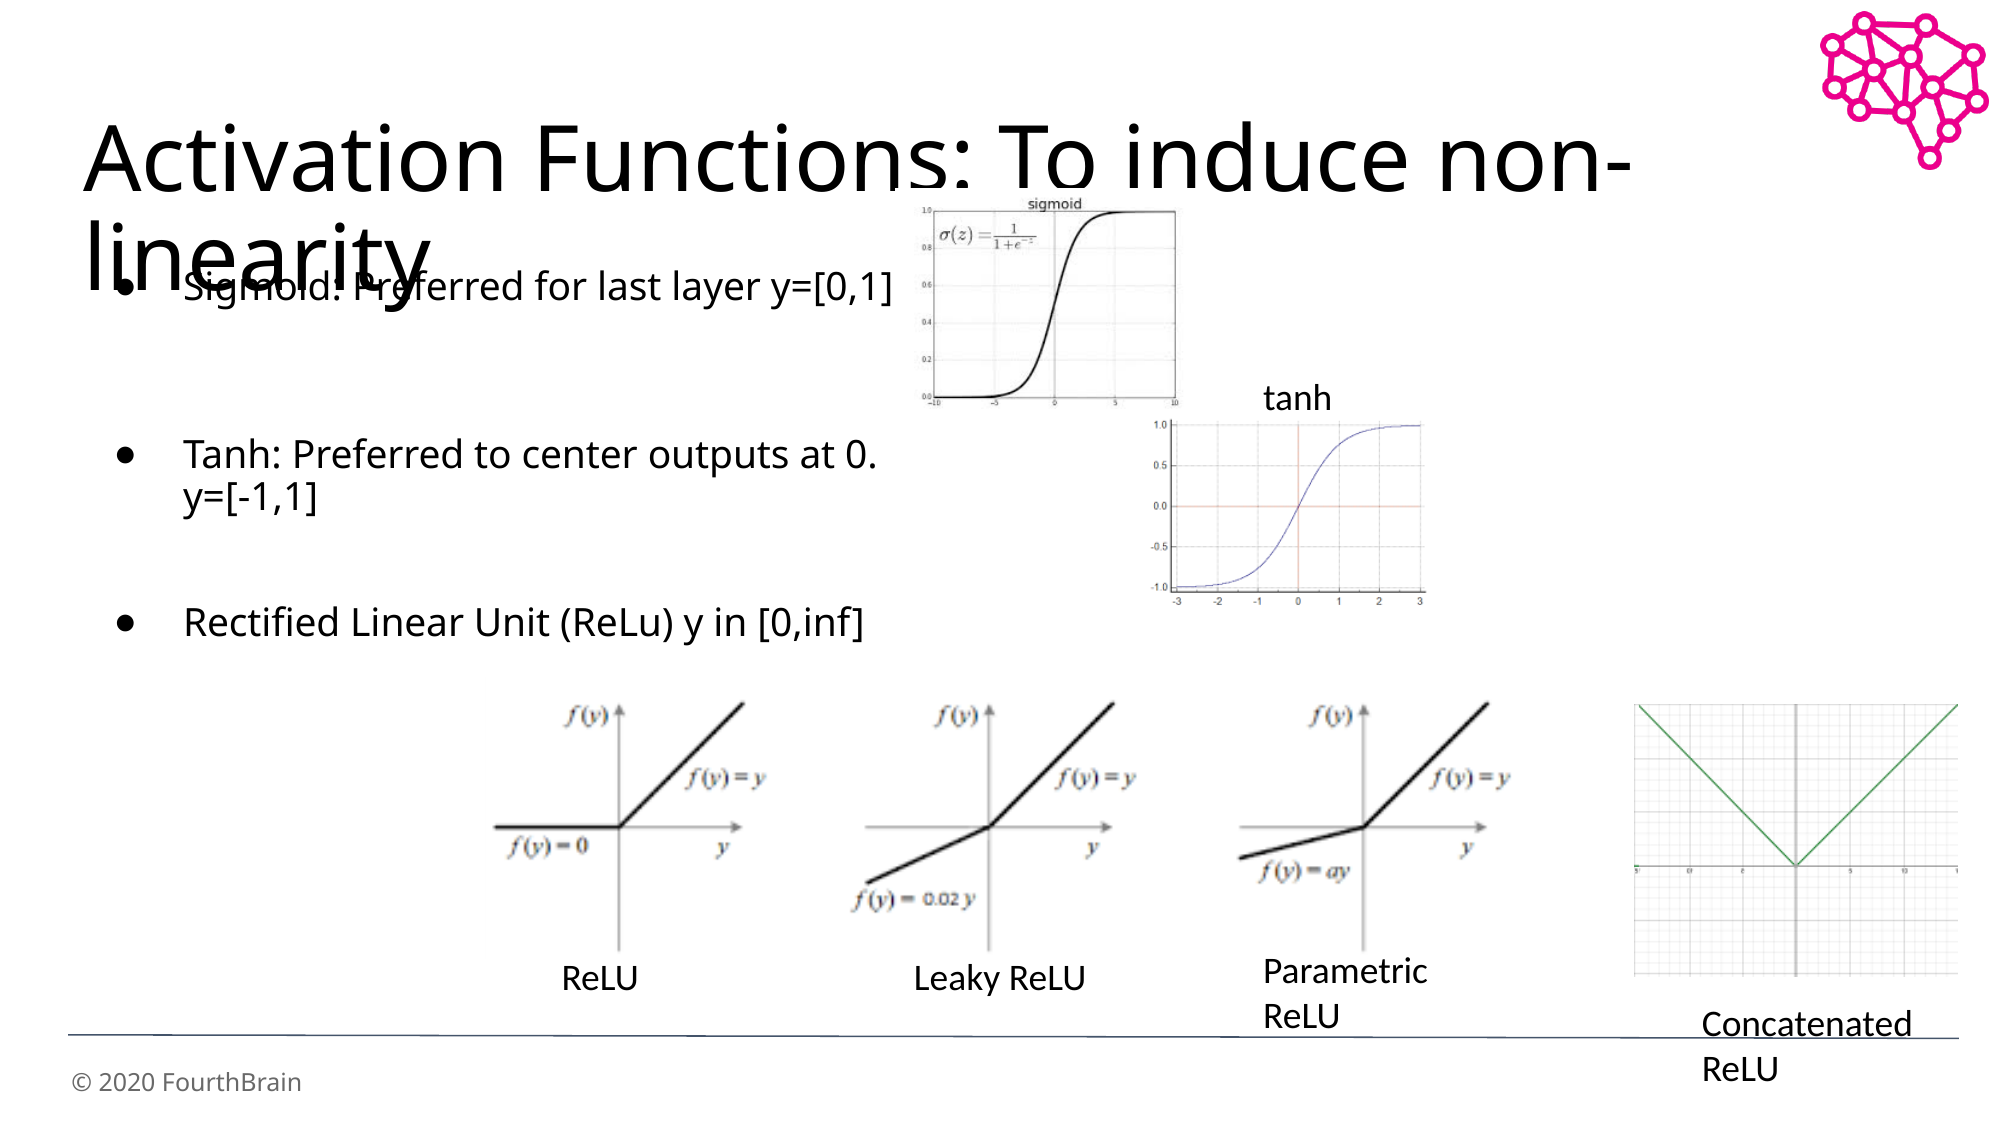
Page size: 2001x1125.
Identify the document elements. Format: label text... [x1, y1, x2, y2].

list Sigmoid: Preferred for last layer y=[0,1] Tanh: Preferred to center outputs at 0. y=[-1,1] Rectified Linear Unit (ReLu) y in [0,inf] [68, 252, 943, 1000]
picture [1820, 11, 1989, 170]
title Activation Functions: To induce non-linearity [68, 97, 1932, 223]
picture [484, 677, 1516, 959]
text_box Leaky ReLU [899, 959, 1167, 1006]
text_box ReLU [546, 959, 709, 1006]
text_box tanh [1248, 365, 1410, 412]
picture [895, 188, 1439, 616]
text_box Parametric ReLU [1248, 959, 1516, 1044]
text_box Concatenated ReLU [1687, 991, 1955, 1097]
picture [1634, 704, 1958, 977]
